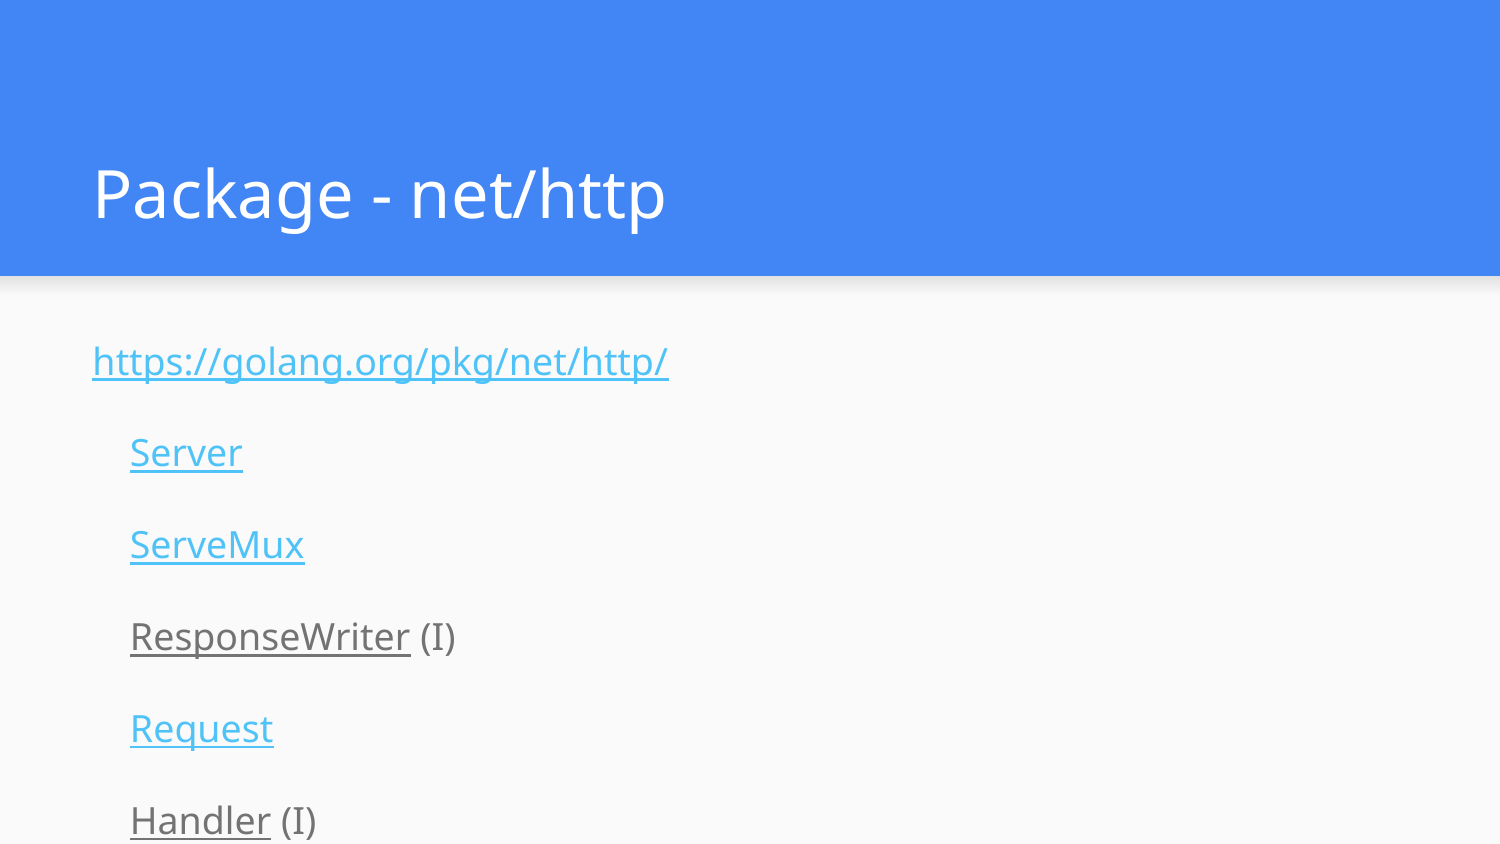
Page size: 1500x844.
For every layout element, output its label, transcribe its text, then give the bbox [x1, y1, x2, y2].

list https://golang.org/pkg/net/http/ Server ServeMux ResponseWriter (I) Request Handler (I) HandlerFunc [77, 314, 1427, 760]
title Package - net/http [77, 121, 1427, 248]
